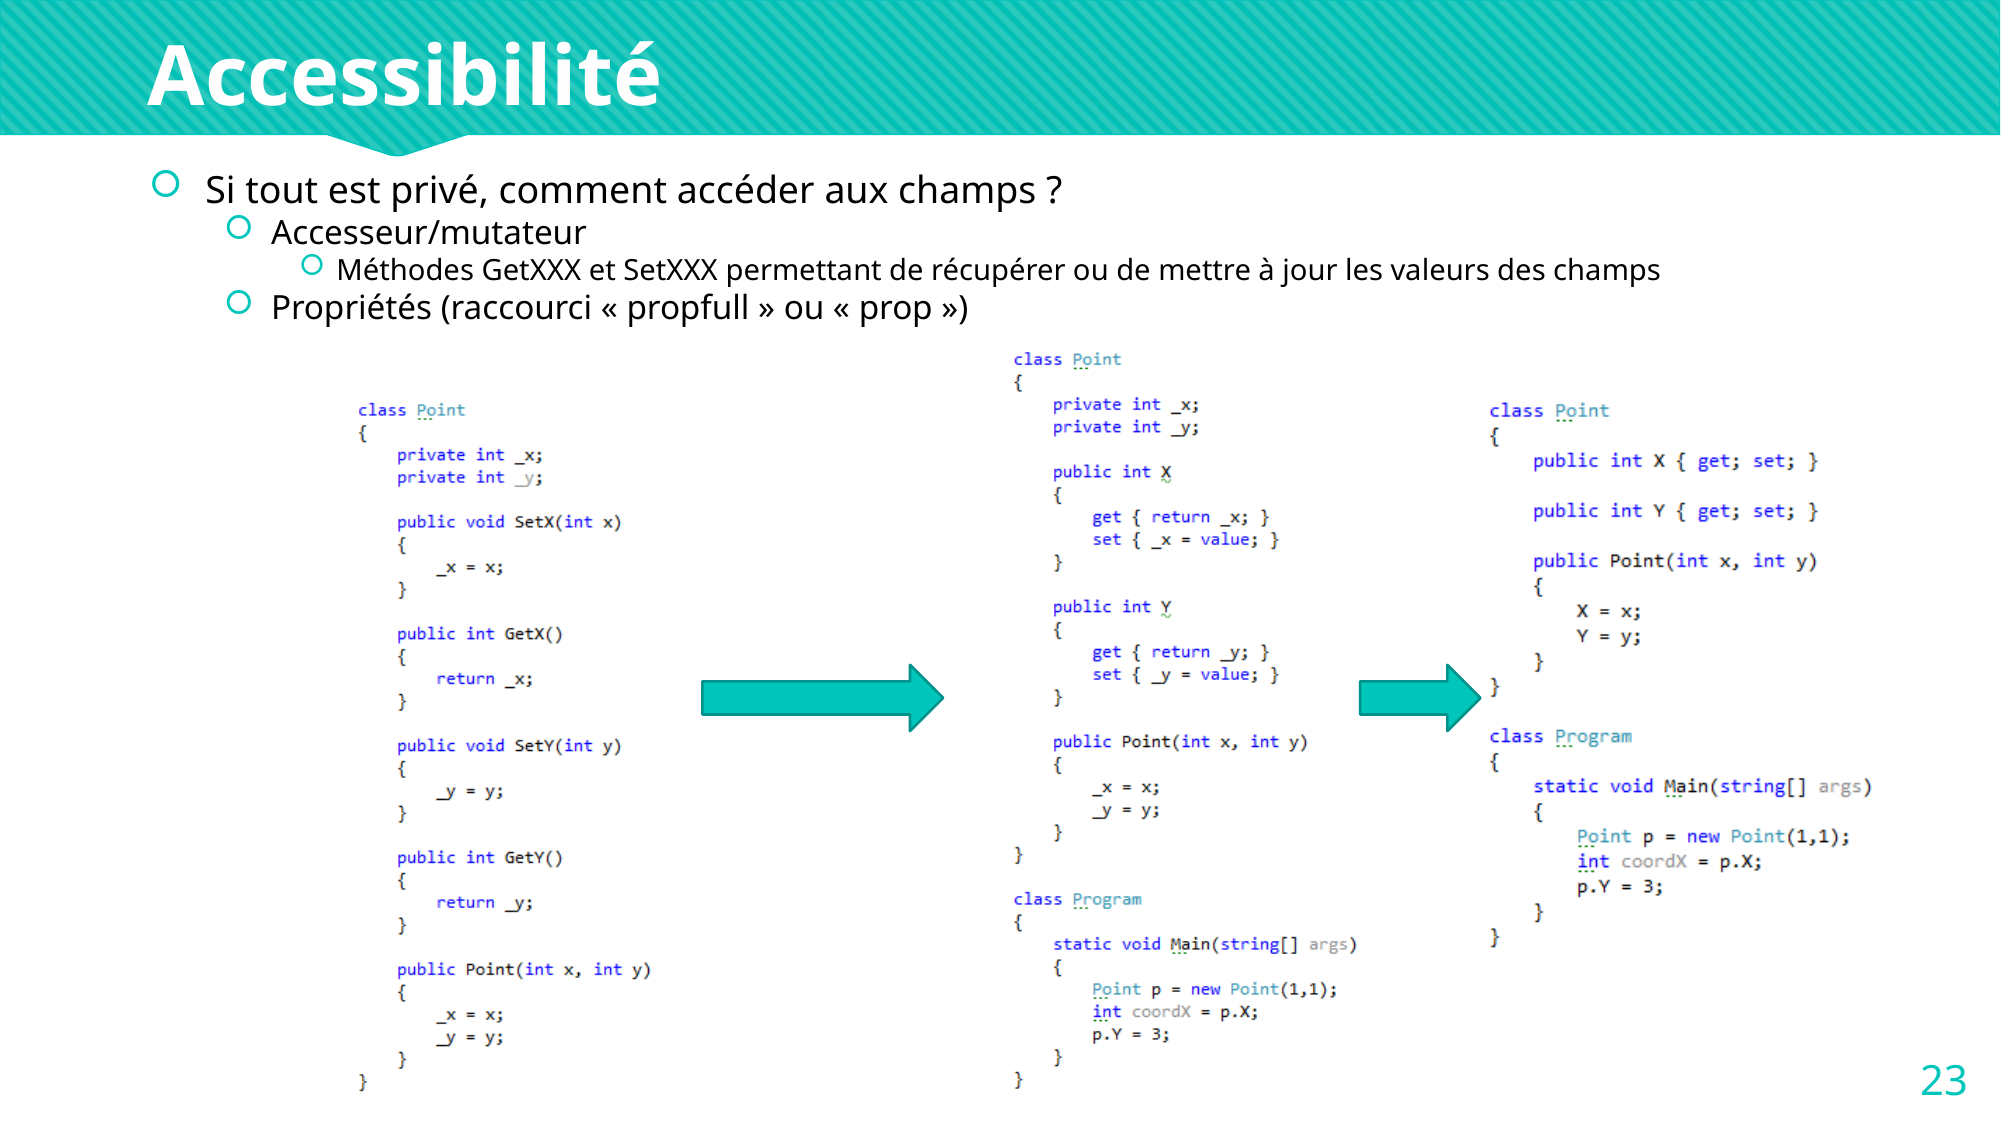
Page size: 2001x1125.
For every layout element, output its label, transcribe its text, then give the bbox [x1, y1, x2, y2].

text_box Si tout est privé, comment accéder aux champs ? Accesseur/mutateur Méthodes GetXXX et SetXXX permettant de récupérer ou de mettre à jour les valeurs des champs Propriétés (raccourci « propfull » ou « prop ») [134, 159, 1866, 1113]
picture [351, 391, 690, 1101]
text_box <number> [1809, 1031, 1984, 1113]
text_box [702, 664, 944, 732]
picture [1, 1, 1999, 154]
picture [1008, 344, 1378, 1097]
text_box [1384, 664, 1475, 732]
text_box Accessibilité [132, 0, 1867, 130]
picture [1480, 391, 1897, 960]
